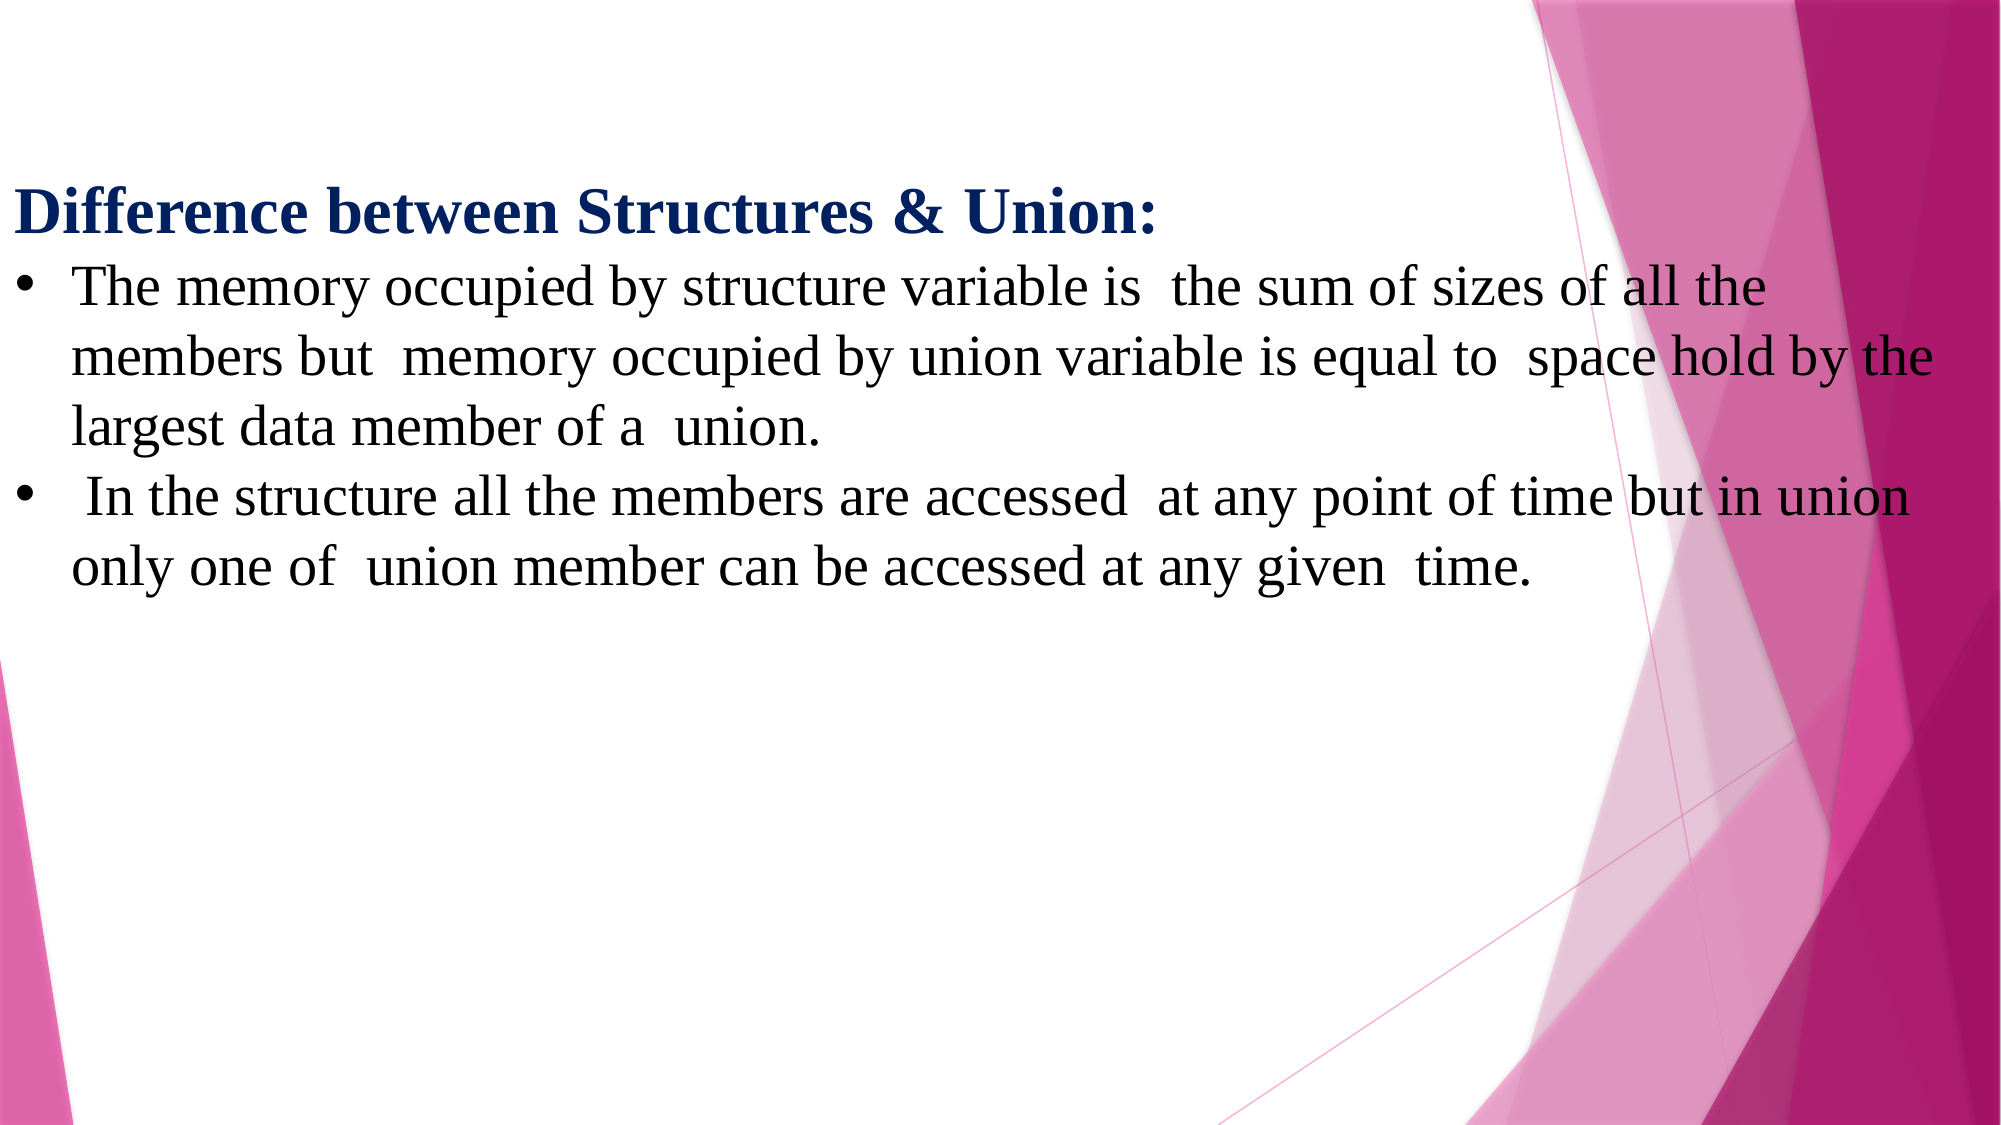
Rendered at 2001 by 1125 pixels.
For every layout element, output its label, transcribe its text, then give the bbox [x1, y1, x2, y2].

text_box Difference between Structures & Union: The memory occupied by structure variable is the sum of sizes of all the members but memory occupied by union variable is equal to space hold by the largest data member of a union. In the structure all the members are accessed at any point of time but in union only one of union member can be accessed at any given time. [0, 0, 2000, 675]
